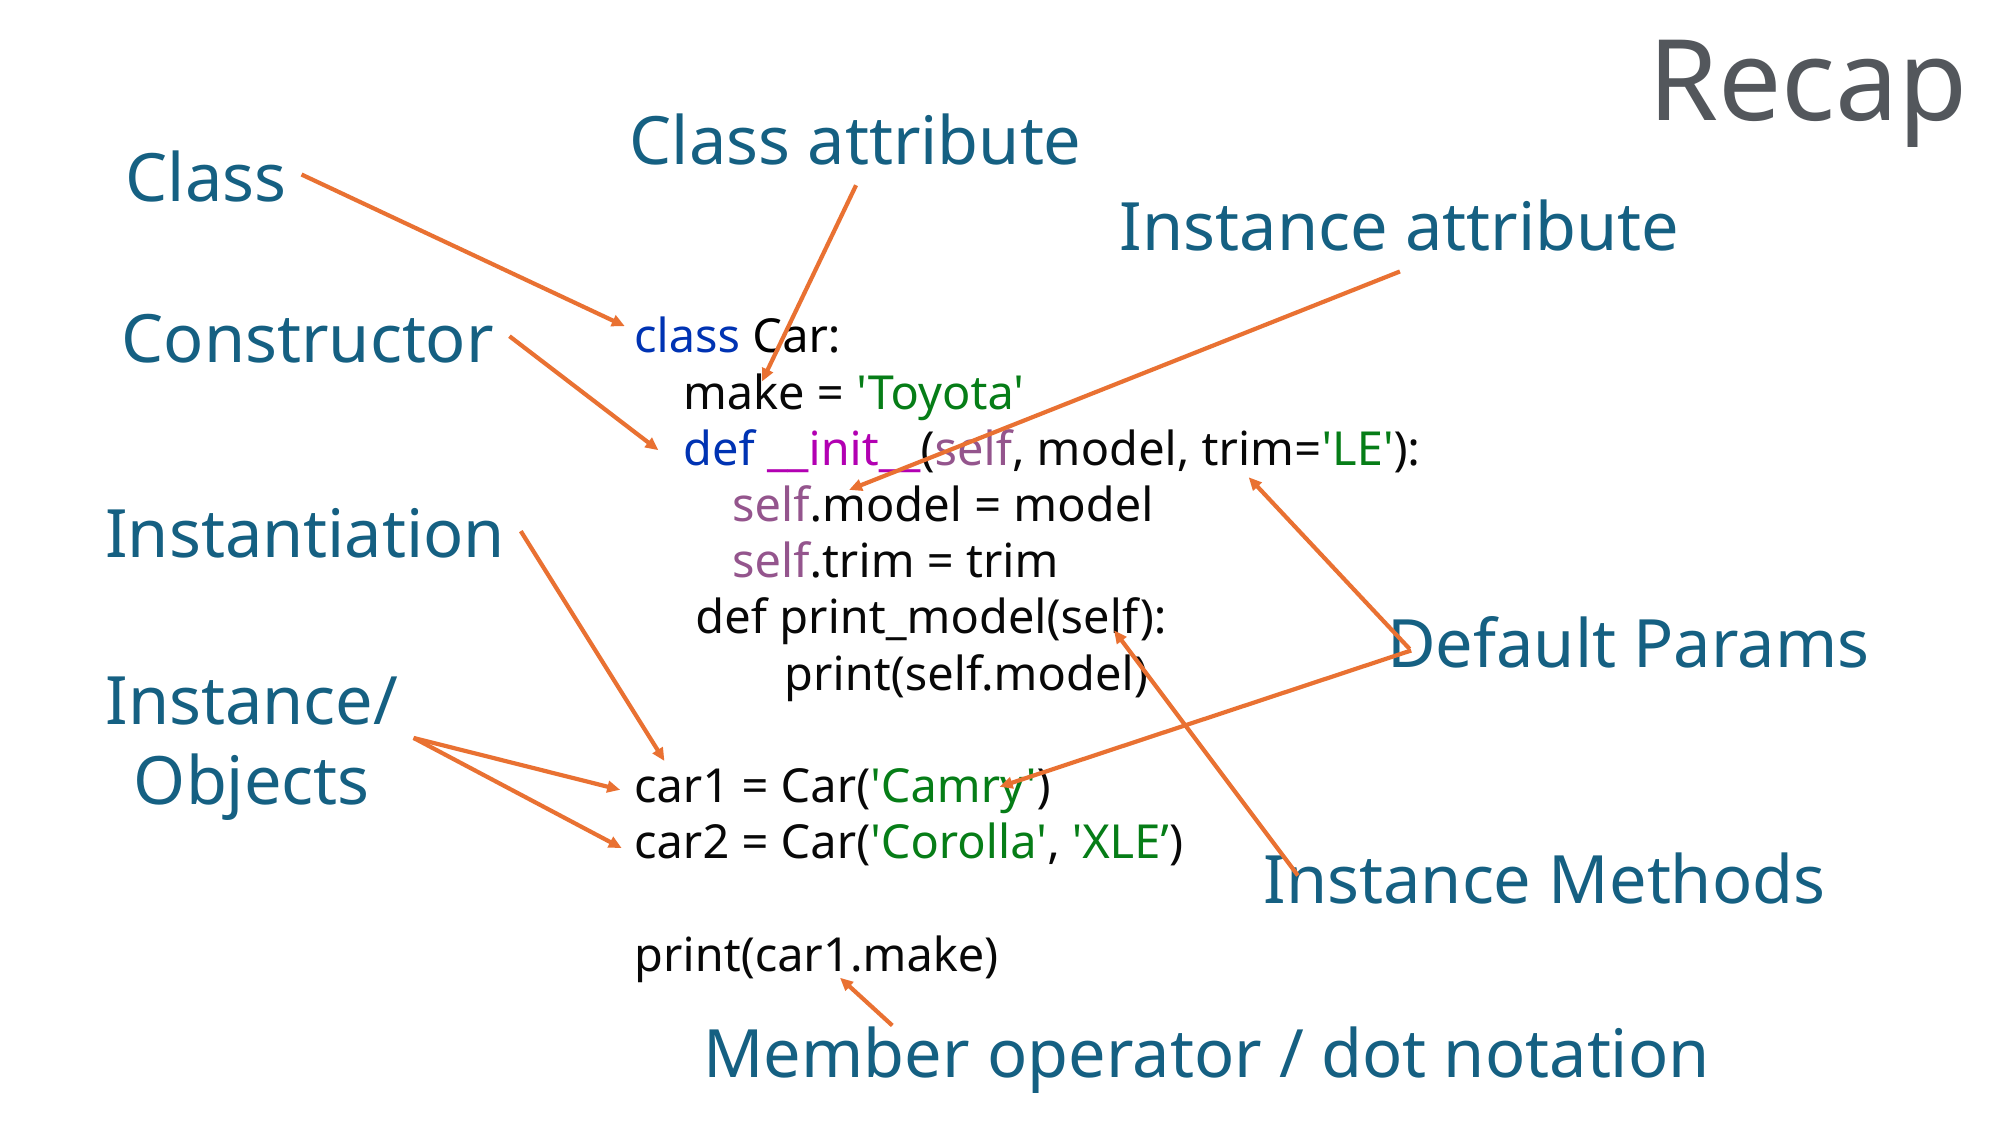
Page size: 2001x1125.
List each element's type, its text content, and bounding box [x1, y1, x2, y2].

text_box Instance attribute [1104, 176, 1695, 272]
text_box Member operator / dot notation [688, 1003, 1726, 1099]
text_box Class attribute [614, 90, 1098, 186]
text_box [288, 174, 625, 327]
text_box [1299, 649, 1412, 788]
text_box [839, 977, 893, 1026]
text_box Class [110, 127, 302, 222]
text_box Instantiation [90, 483, 521, 579]
text_box Constructor [106, 288, 510, 384]
text_box Instance Methods [1248, 829, 1842, 924]
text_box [999, 649, 1113, 788]
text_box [1248, 477, 1411, 649]
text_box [848, 271, 1401, 491]
text_box Recap [1633, 0, 1983, 150]
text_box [493, 531, 665, 762]
text_box class Car: make = 'Toyota' def __init__(self, model, trim='LE'): self.model = model self.trim = trim def print_model(self): print(self.model) car1 = Car('Camry') car2 = Car('Corolla', 'XLE’) print(car1.make) [619, 298, 1620, 988]
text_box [761, 185, 857, 382]
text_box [1113, 630, 1299, 876]
text_box Instance/ Objects [90, 650, 414, 826]
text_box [394, 738, 622, 849]
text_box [484, 336, 659, 451]
text_box Default Params [1620, 592, 1885, 688]
